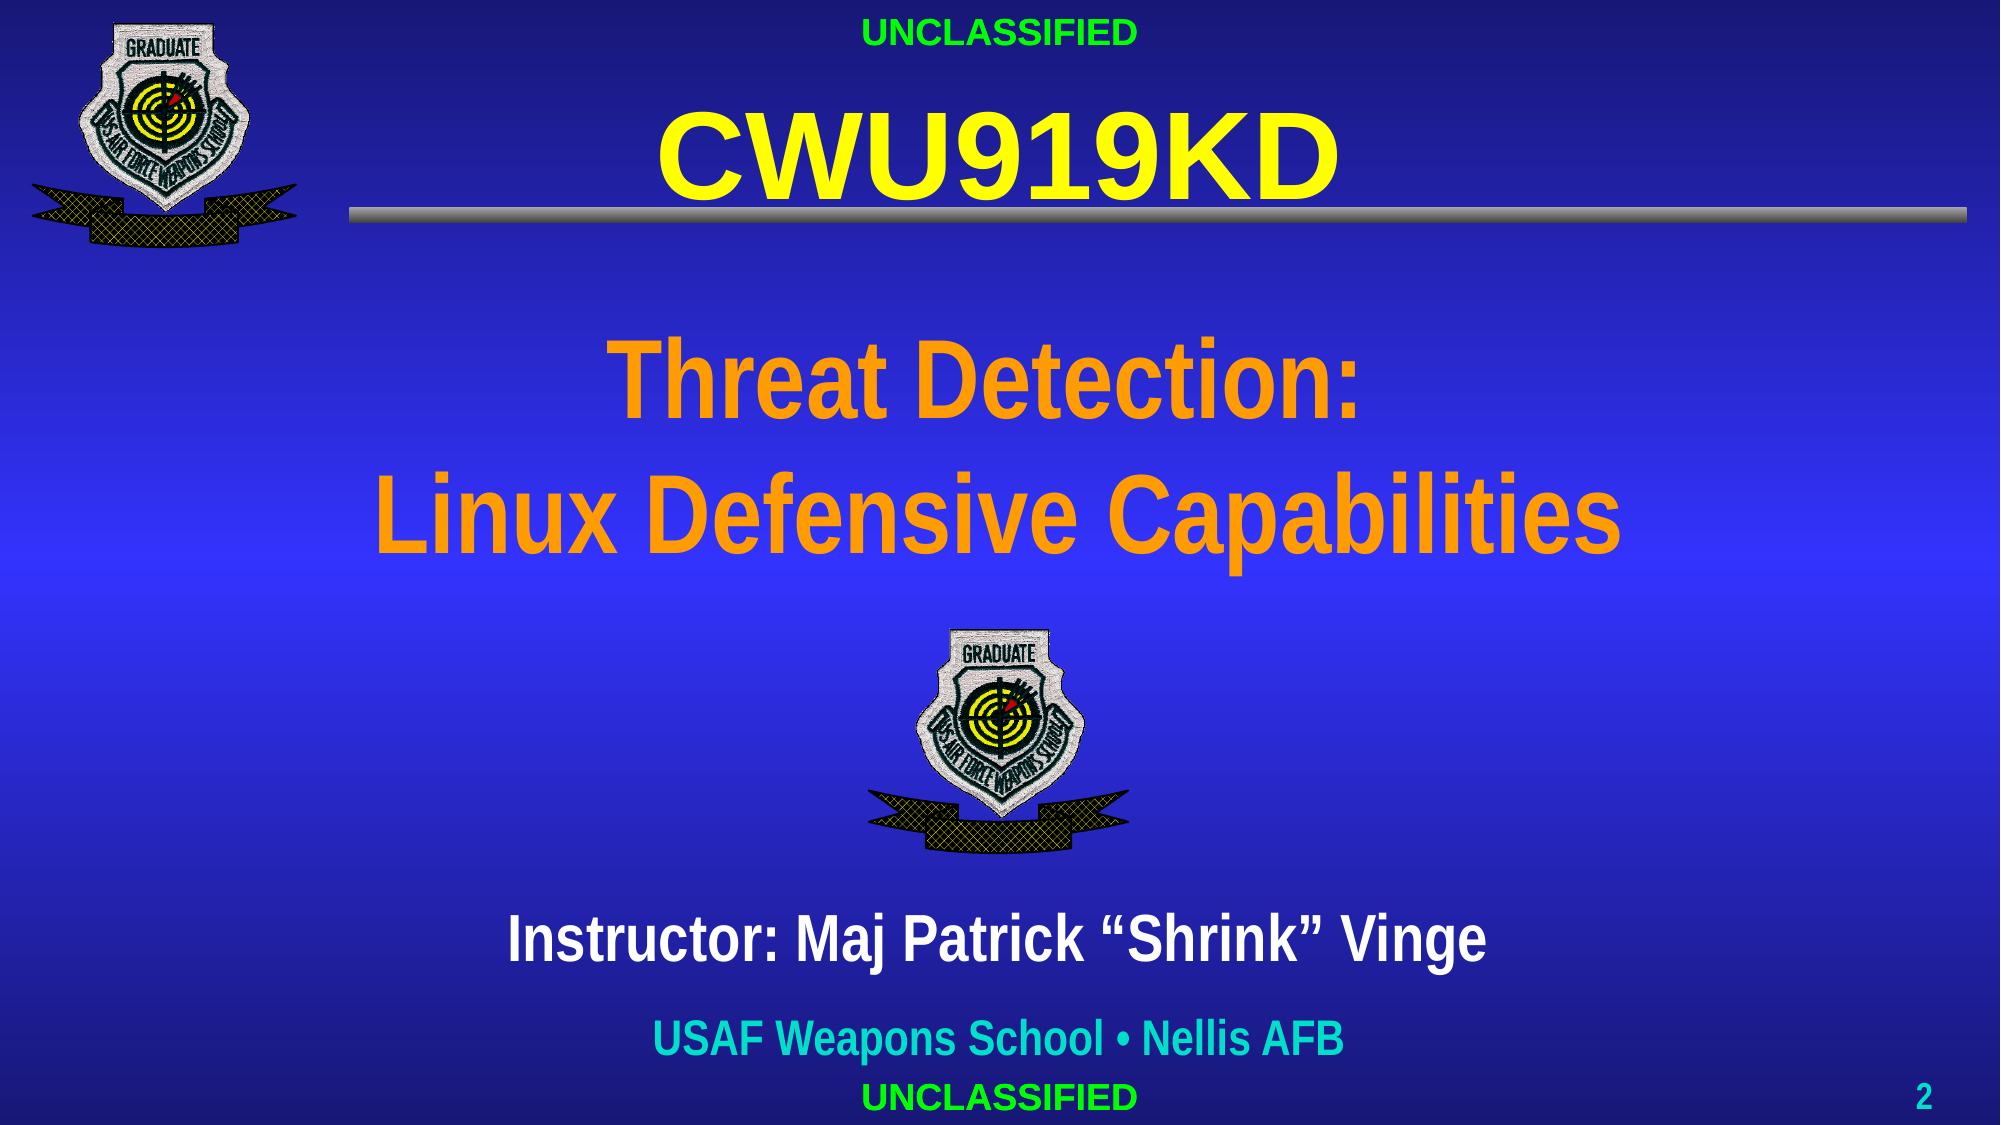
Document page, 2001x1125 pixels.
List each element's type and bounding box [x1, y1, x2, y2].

picture [75, 18, 254, 214]
picture [912, 624, 1089, 820]
